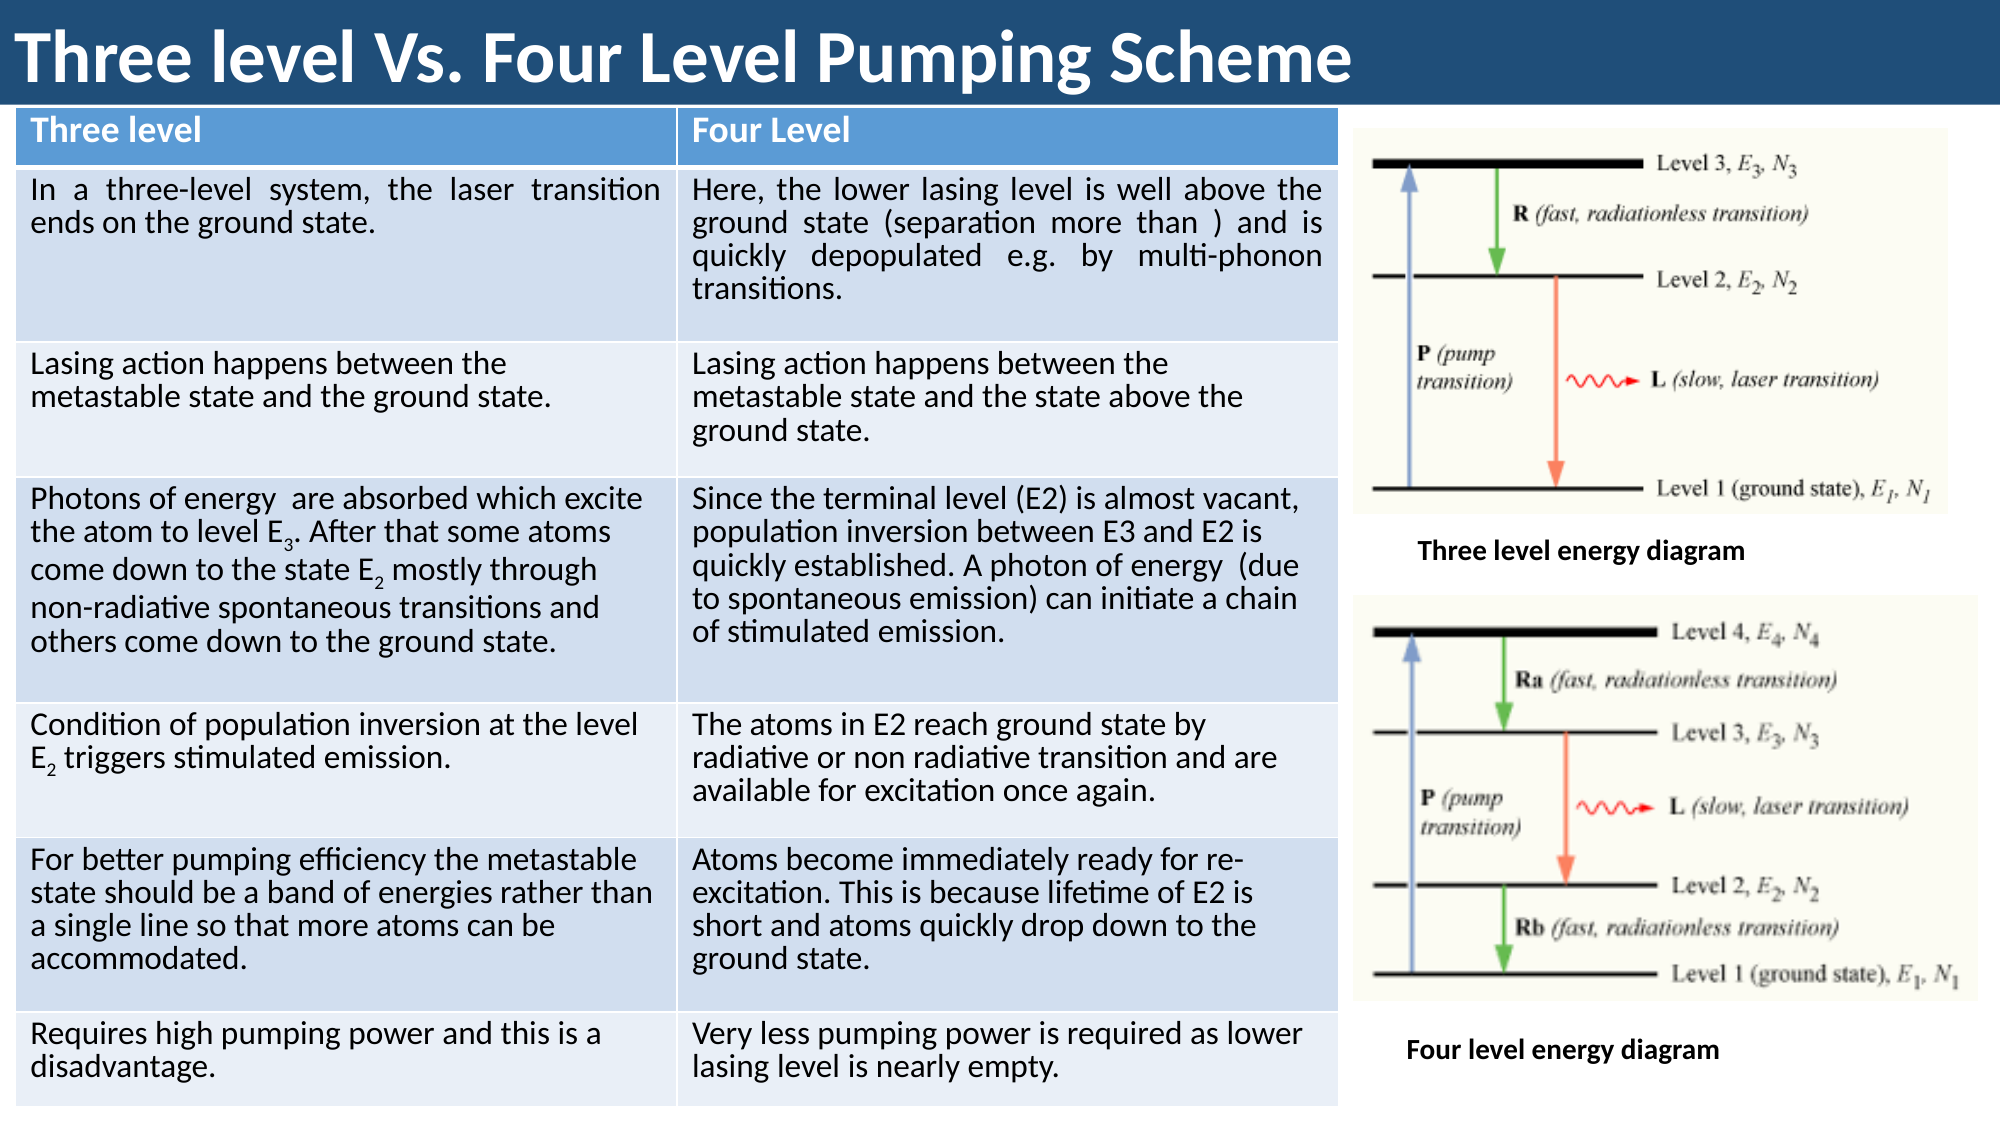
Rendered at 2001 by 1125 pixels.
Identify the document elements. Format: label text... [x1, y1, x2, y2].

text_box Three level energy diagram [1402, 523, 1762, 574]
picture [1353, 595, 1979, 1001]
text_box Four level energy diagram [1391, 1023, 1736, 1073]
picture [1352, 128, 1948, 514]
text_box Three level Vs. Four Level Pumping Scheme [0, 0, 2000, 105]
